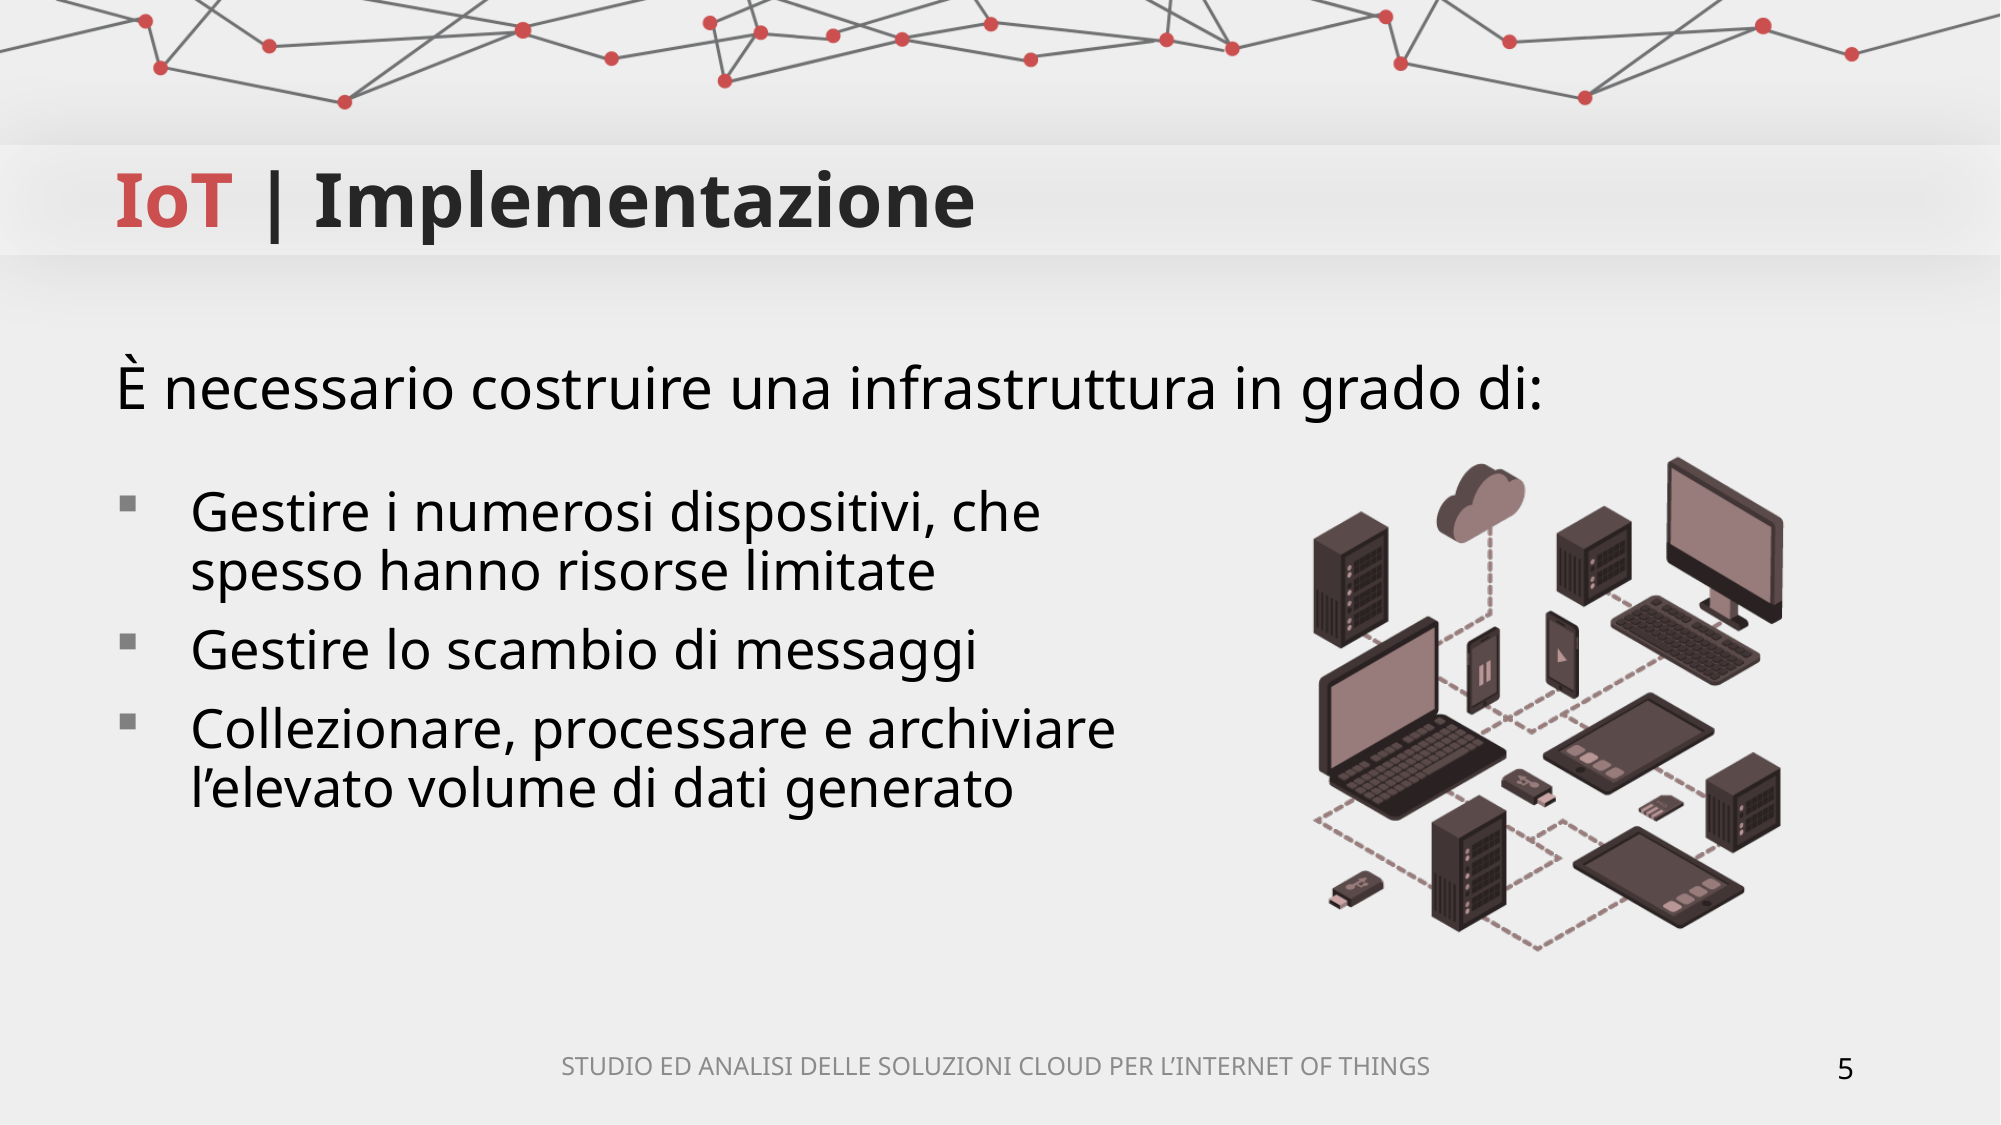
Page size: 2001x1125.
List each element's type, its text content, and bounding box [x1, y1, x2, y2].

slide_number 5 [1822, 1042, 1898, 1088]
footer STUDIO ED ANALISI DELLE SOLUZIONI CLOUD PER L’INTERNET OF THINGS [399, 1035, 1600, 1096]
list È necessario costruire una infrastruttura in grado di: [100, 351, 1823, 443]
list Gestire i numerosi dispositivi, che spesso hanno risorse limitate Gestire lo scambio di messaggi Collezionare, processare e archiviare l’elevato volume di dati generato [100, 477, 1154, 875]
picture [0, 0, 2001, 1125]
title IoT | Implementazione [100, 158, 1845, 248]
